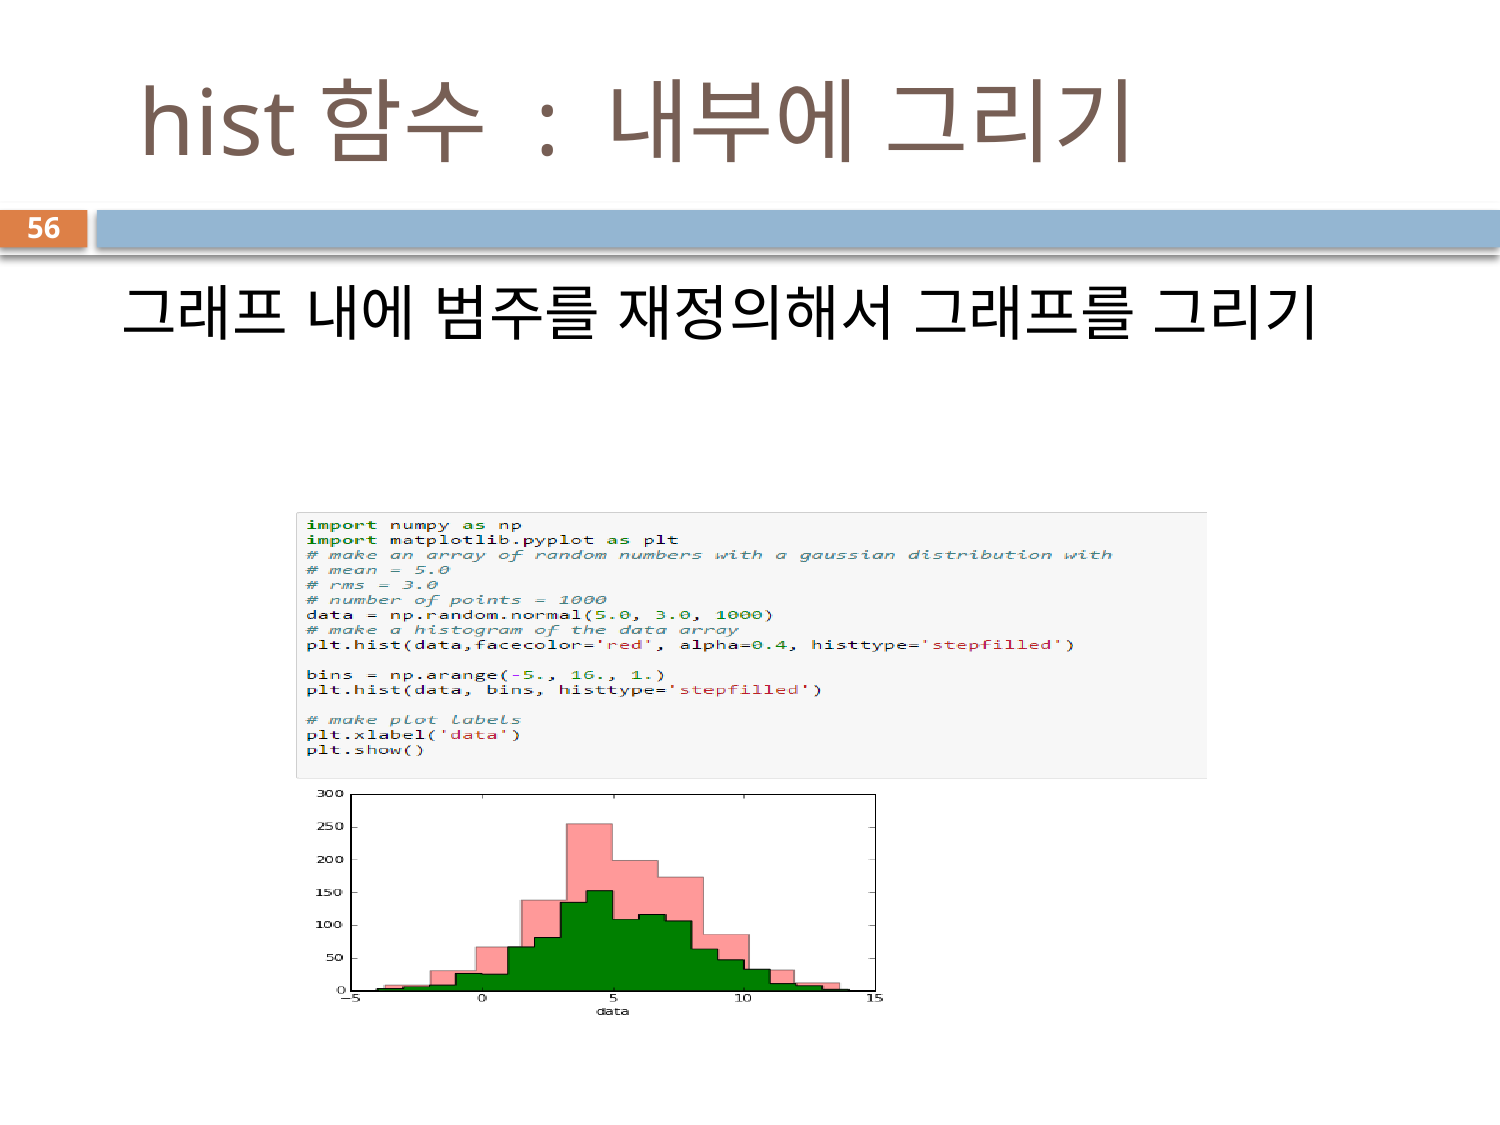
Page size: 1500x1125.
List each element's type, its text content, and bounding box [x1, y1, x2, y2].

picture [293, 503, 1207, 1031]
title hist함수 : 내부에 그리기 [100, 37, 1438, 200]
list 그래프 내에 범주를 재정의해서 그래프를 그리기 [75, 267, 1425, 539]
slide_number 56 [0, 208, 88, 249]
